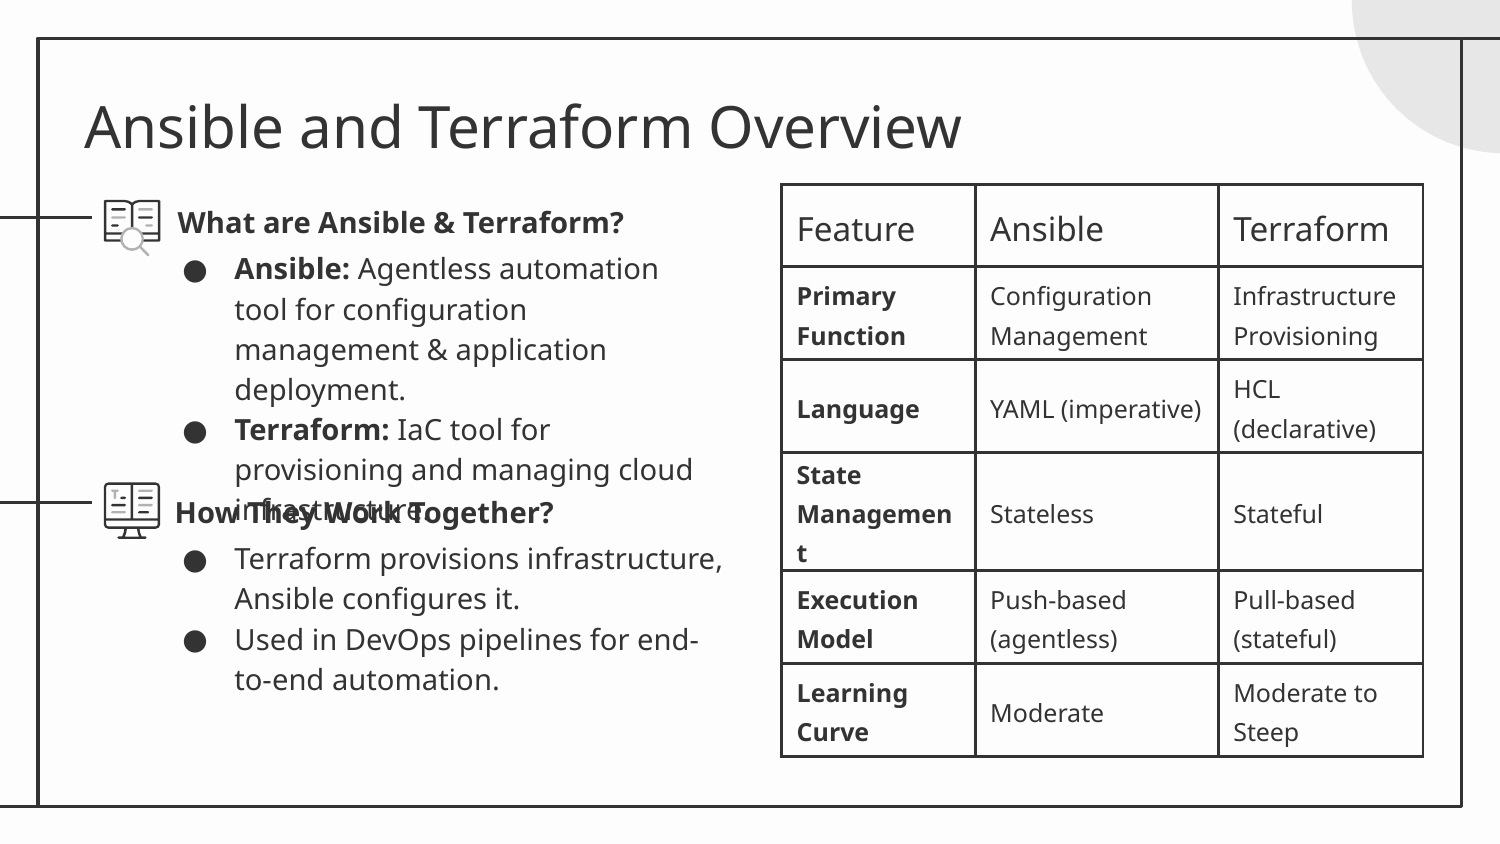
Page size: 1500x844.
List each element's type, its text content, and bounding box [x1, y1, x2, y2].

table_cell YAML (imperative) [977, 361, 1217, 451]
table_header Terraform [1220, 186, 1422, 265]
table_header Ansible [977, 186, 1217, 265]
title Ansible and Terraform Overview [69, 74, 1334, 169]
subtitle Terraform provisions infrastructure, Ansible configures it. Used in DevOps pipelines for end-to-end automation. [144, 520, 742, 709]
subtitle What are Ansible & Terraform? [162, 184, 780, 272]
table_cell Configuration Management [977, 268, 1217, 358]
table_cell Execution Model [783, 572, 974, 662]
table_cell State Management [783, 454, 974, 569]
table_cell Primary Function [783, 268, 974, 358]
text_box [103, 482, 161, 540]
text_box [103, 199, 161, 257]
table_cell Learning Curve [783, 665, 974, 755]
table_cell Moderate to Steep [1220, 665, 1422, 755]
table_cell Stateless [977, 454, 1217, 569]
table_cell Moderate [977, 665, 1217, 755]
table_cell Stateful [1220, 454, 1422, 569]
subtitle How They Work Together? [152, 473, 780, 561]
table_cell Language [783, 361, 974, 451]
subtitle Ansible: Agentless automation tool for configuration management & application deployment. Terraform: IaC tool for provisioning and managing cloud infrastructure. [144, 230, 728, 458]
table_header Feature [783, 186, 974, 265]
table_cell HCL (declarative) [1220, 361, 1422, 451]
table_cell Infrastructure Provisioning [1220, 268, 1422, 358]
table_cell Push-based (agentless) [977, 572, 1217, 662]
table_cell Pull-based (stateful) [1220, 572, 1422, 662]
